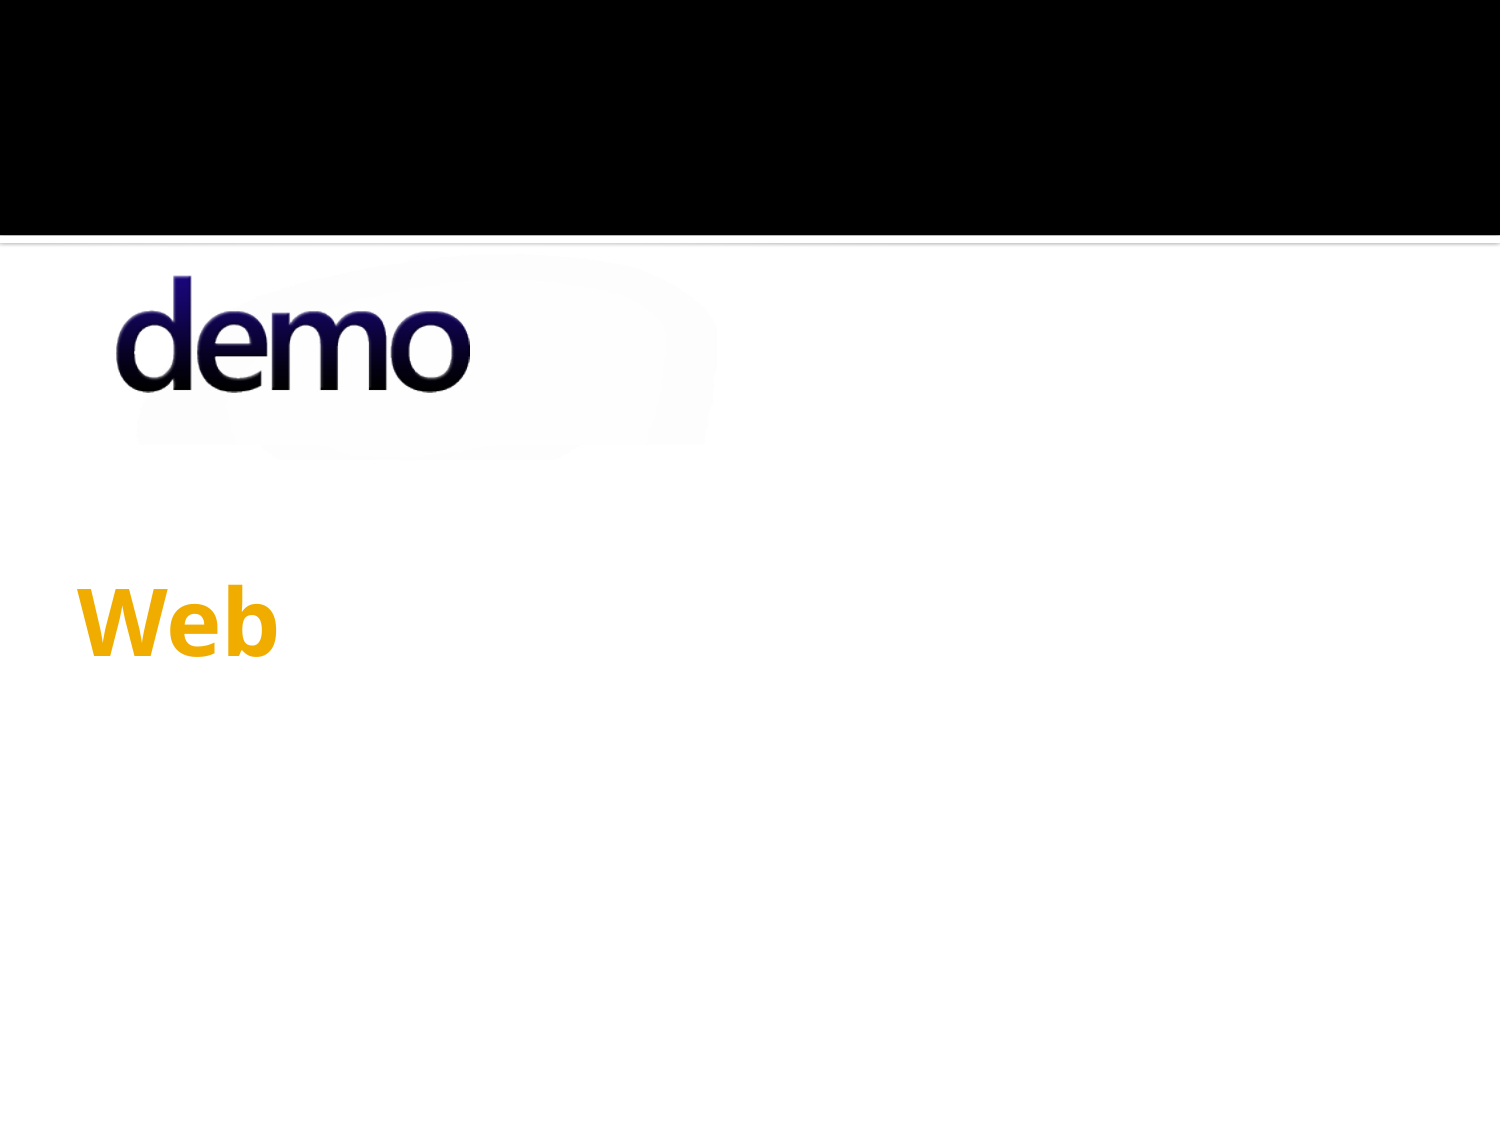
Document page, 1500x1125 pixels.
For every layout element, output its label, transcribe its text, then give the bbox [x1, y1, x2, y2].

title Web [62, 525, 1413, 713]
picture [0, 237, 1043, 460]
